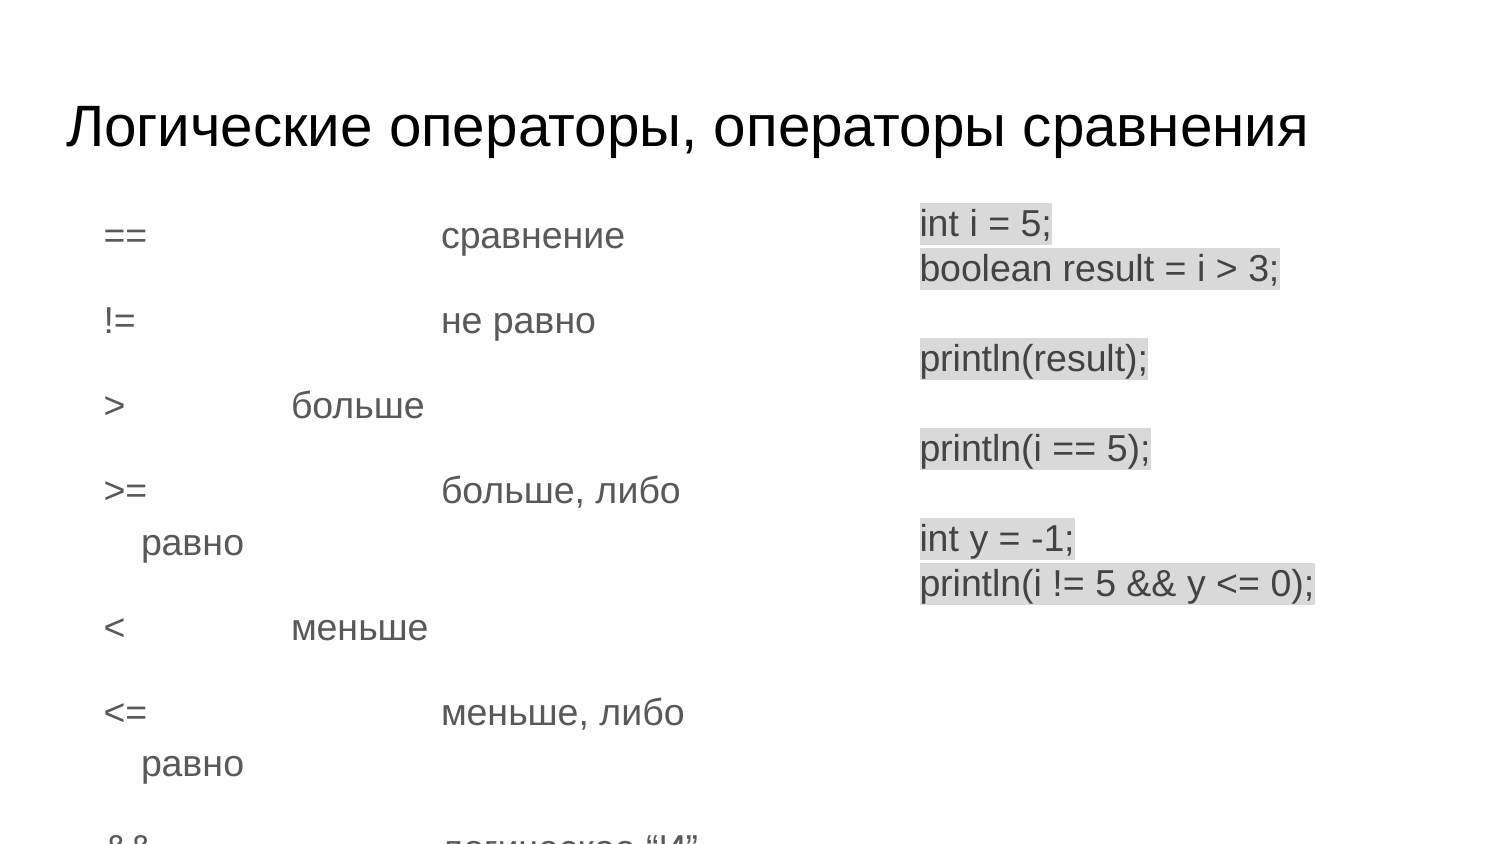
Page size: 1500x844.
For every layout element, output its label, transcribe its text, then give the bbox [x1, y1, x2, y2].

text_box int i = 5; boolean result = i > 3; println(result); println(i == 5); int y = -1; println(i != 5 && y <= 0); [904, 184, 1408, 615]
list == сравнение != не равно > больше >= больше, либо равно < меньше <= меньше, либо равно && логическое “И” || логическое “ИЛИ” [51, 189, 724, 750]
title Логические операторы, операторы сравнения [51, 72, 1449, 167]
